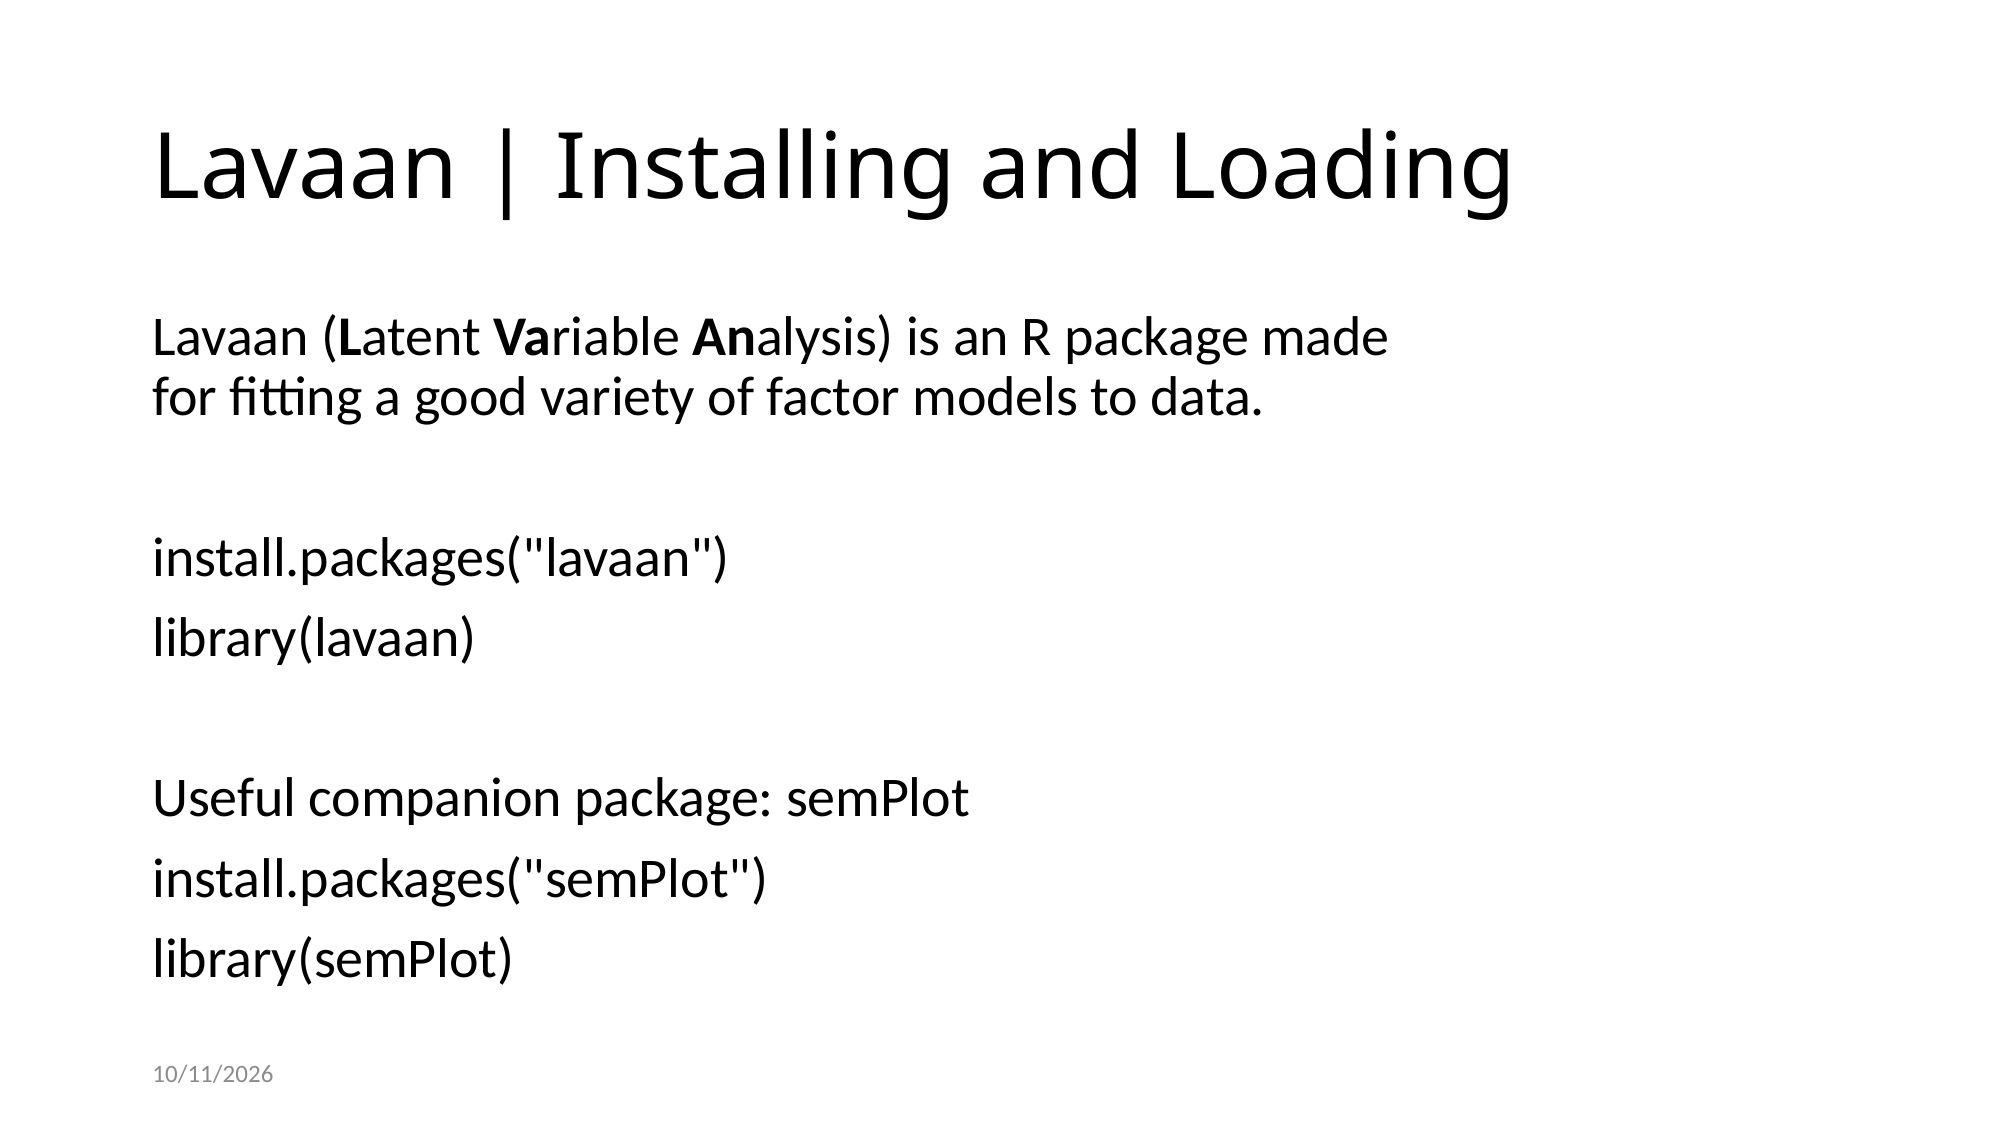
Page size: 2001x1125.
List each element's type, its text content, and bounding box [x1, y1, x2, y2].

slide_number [137, 1042, 588, 1103]
title Lavaan | Installing and Loading [137, 59, 1863, 278]
list Lavaan (Latent Variable Analysis) is an R package made for fitting a good variety of factor models to data. install.packages("lavaan") library(lavaan) Useful companion package: semPlot install.packages("semPlot") library(semPlot) [137, 299, 1407, 1014]
